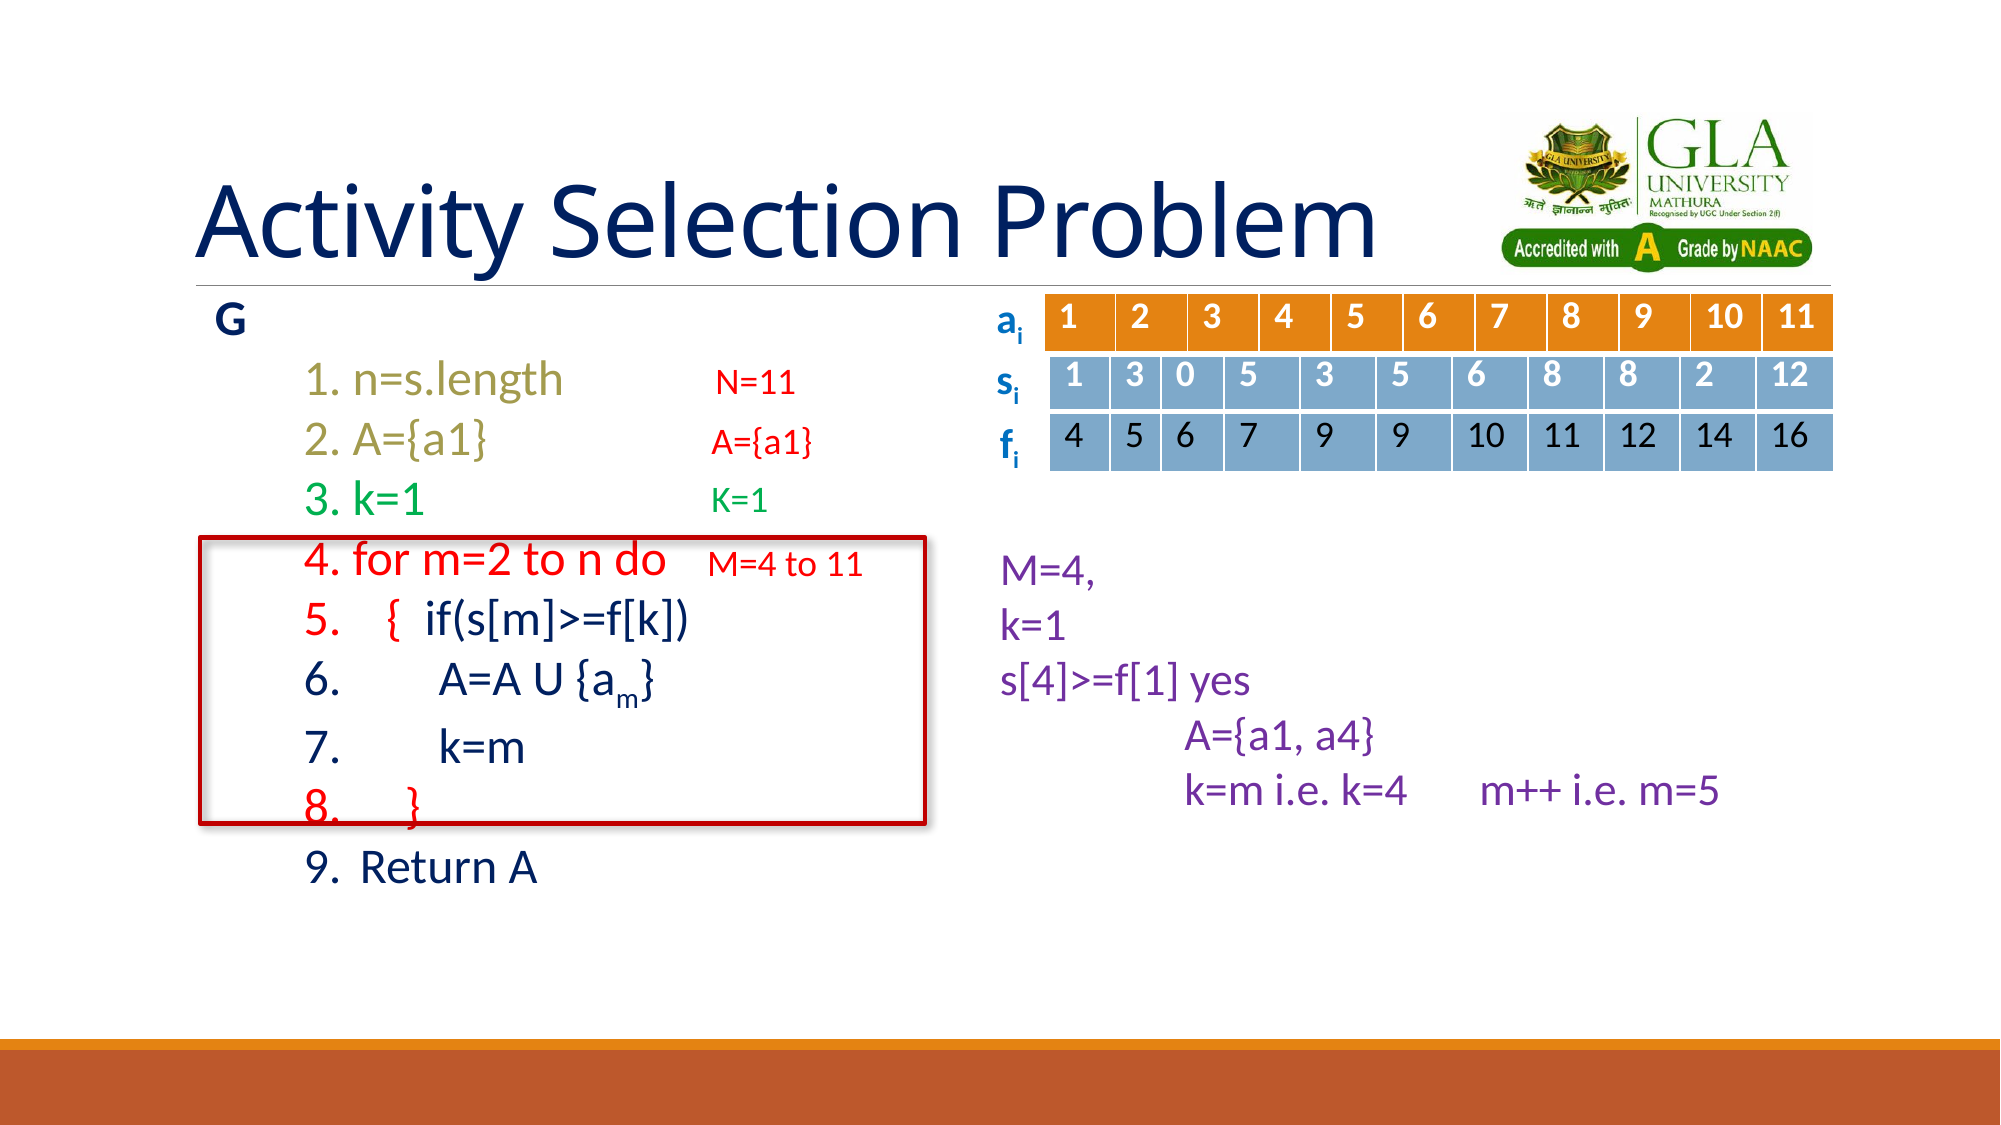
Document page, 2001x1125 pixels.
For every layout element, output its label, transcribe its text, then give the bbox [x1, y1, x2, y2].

picture [1499, 111, 1813, 276]
table_cell 14 [1681, 414, 1755, 471]
table_cell 9 [1301, 414, 1375, 471]
table_header 11 [1763, 294, 1833, 351]
table_cell 6 [1162, 414, 1223, 471]
text_box K=1 [696, 467, 784, 528]
table_header 9 [1620, 294, 1690, 351]
table_header 2 [1116, 294, 1187, 351]
table_header 8 [1548, 294, 1618, 351]
text_box fi [985, 409, 1053, 481]
table_cell 10 [1453, 414, 1527, 471]
text_box M=4, k=1 s[4]>=f[1] yes A={a1, a4} k=m i.e. k=4 m++ i.e. m=5 [985, 532, 1835, 822]
table_header 3 [1111, 357, 1160, 409]
table_cell 11 [1529, 414, 1603, 471]
text_box N=11 [700, 349, 812, 410]
title Activity Selection Problem [180, 47, 1830, 285]
table_header 8 [1605, 357, 1679, 409]
table_header 1 [1050, 294, 1115, 351]
table_header 8 [1529, 357, 1603, 409]
table_header 6 [1404, 294, 1474, 351]
table_header 4 [1260, 294, 1330, 351]
table_header 3 [1188, 294, 1258, 351]
table_header 1 [1050, 357, 1109, 409]
table_header 5 [1225, 357, 1299, 409]
table_header 6 [1453, 357, 1527, 409]
table_cell 9 [1377, 414, 1451, 471]
text_box ai [981, 284, 1050, 357]
table_cell 5 [1111, 414, 1160, 471]
table_header 10 [1691, 294, 1761, 351]
table_cell 4 [1053, 414, 1109, 471]
table_cell 12 [1605, 414, 1679, 471]
table_header 0 [1162, 357, 1223, 409]
text_box [199, 536, 926, 825]
table_header 7 [1476, 294, 1546, 351]
table_cell 7 [1225, 414, 1299, 471]
table_cell 16 [1757, 414, 1833, 471]
text_box A={a1} [696, 409, 828, 470]
text_box si [981, 357, 1050, 417]
table_header 5 [1377, 357, 1451, 409]
table_header 5 [1332, 294, 1402, 351]
table_header 12 [1757, 357, 1833, 409]
table_header 3 [1301, 357, 1375, 409]
table_header 2 [1681, 357, 1755, 409]
text_box M=4 to 11 [692, 531, 879, 535]
